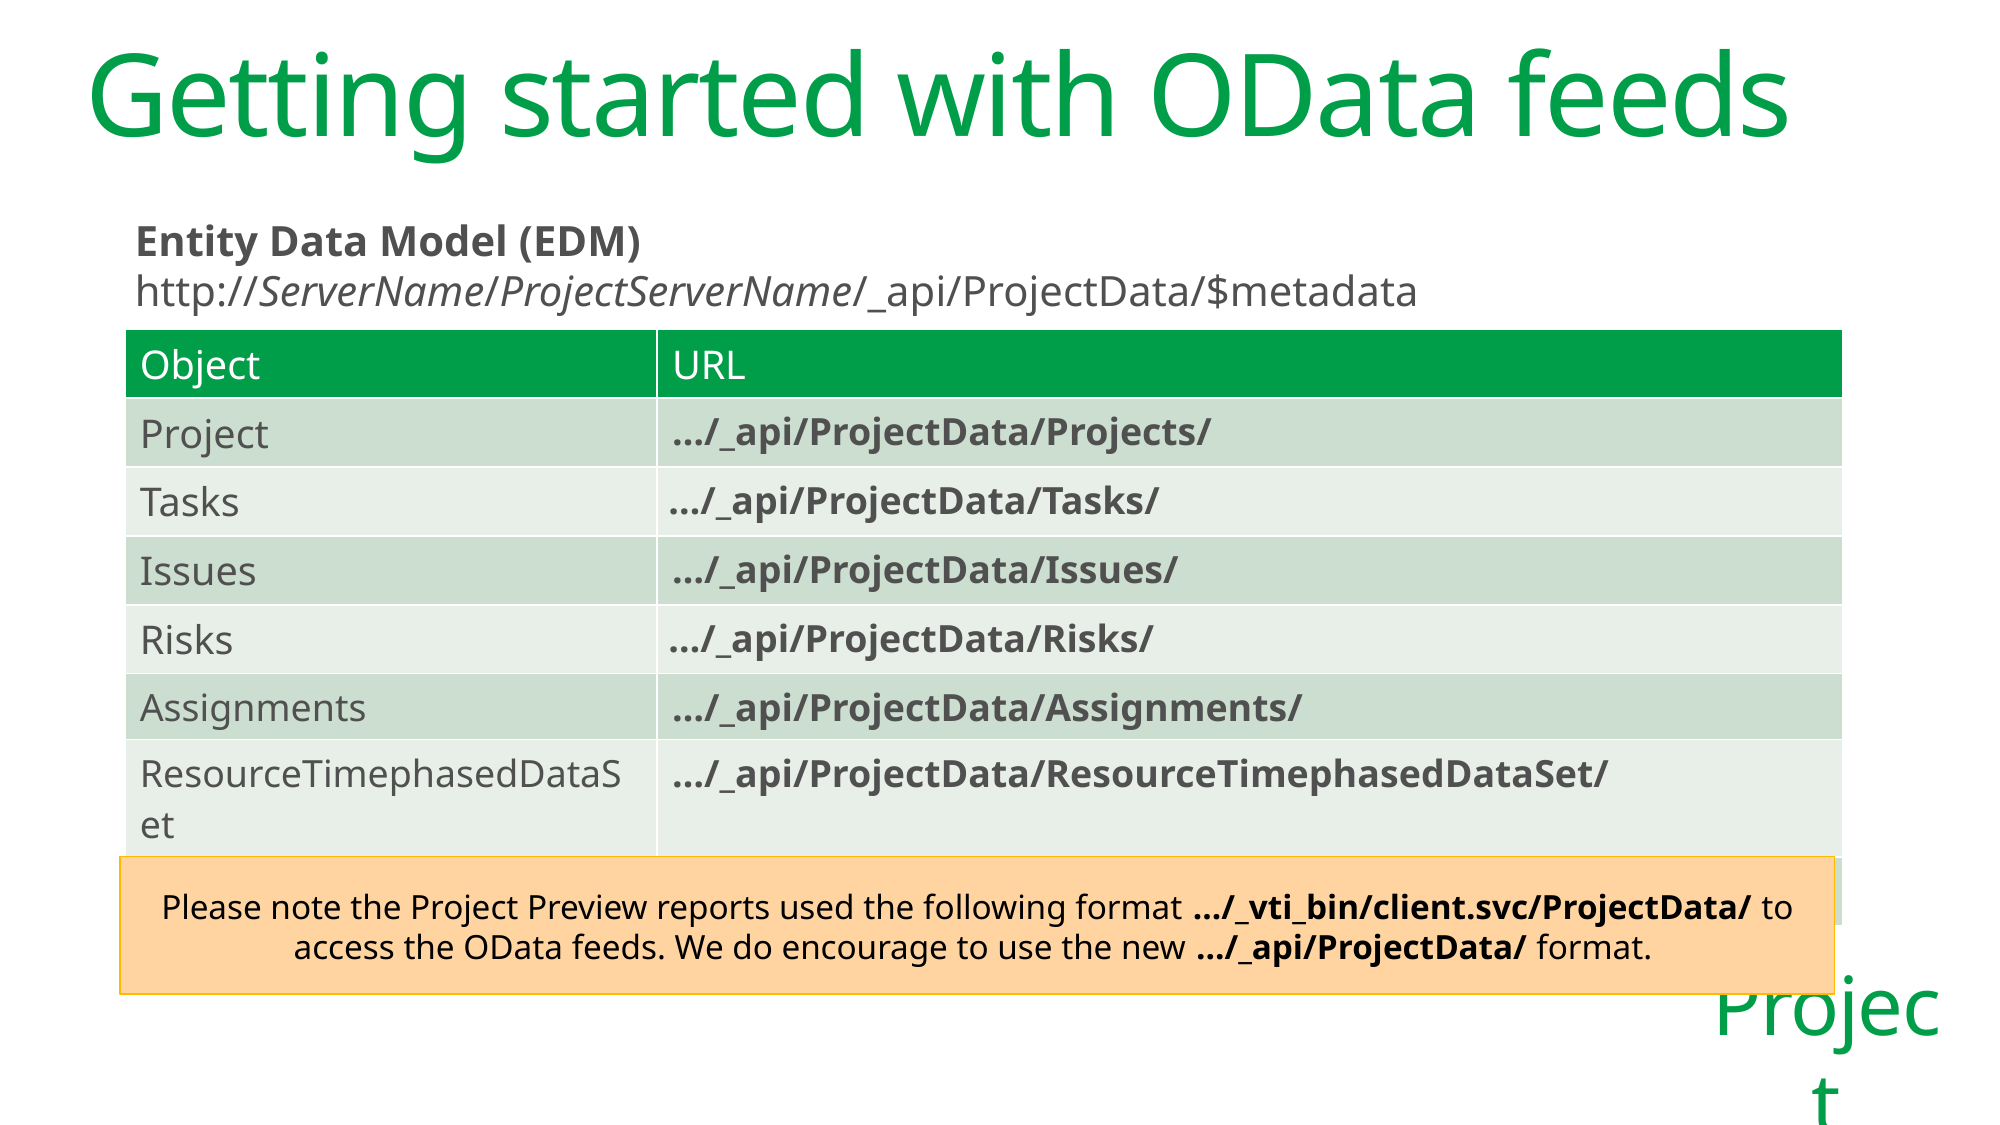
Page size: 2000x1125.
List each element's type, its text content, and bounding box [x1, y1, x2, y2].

table_header Object [126, 330, 656, 397]
text_box Please note the Project Preview reports used the following format …/_vti_bin/client.svc/ProjectData/ to access the OData feeds. We do encourage to use the new …/_api/ProjectData/ format. [119, 856, 1835, 995]
table_cell ResourceTimephasedDataSet [126, 740, 656, 856]
table_cell …/_api/ProjectData/Projects/ [658, 399, 1842, 466]
table_cell …/_api/ProjectData/ResourceTimephasedDataSet/ [658, 740, 1842, 856]
table_cell …/_api/ProjectData/Issues/ [658, 537, 1842, 604]
table_cell Assignments [126, 674, 656, 739]
table_cell …/_api/ProjectData/Risks/ [658, 606, 1842, 673]
table_header URL [658, 330, 1842, 397]
table_cell Project [126, 399, 656, 466]
table_cell …/_api/ProjectData/Tasks/ [658, 468, 1842, 535]
table_cell …/_api/ProjectData/Assignments/ [658, 674, 1842, 739]
table_cell Risks [126, 606, 656, 673]
text_box Entity Data Model (EDM) http://ServerName/ProjectServerName/_api/ProjectData/$metadata [120, 207, 1879, 323]
table_cell Issues [126, 537, 656, 604]
title Getting started with OData feeds [85, 37, 1914, 161]
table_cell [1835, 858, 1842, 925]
table_cell Tasks [126, 468, 656, 535]
